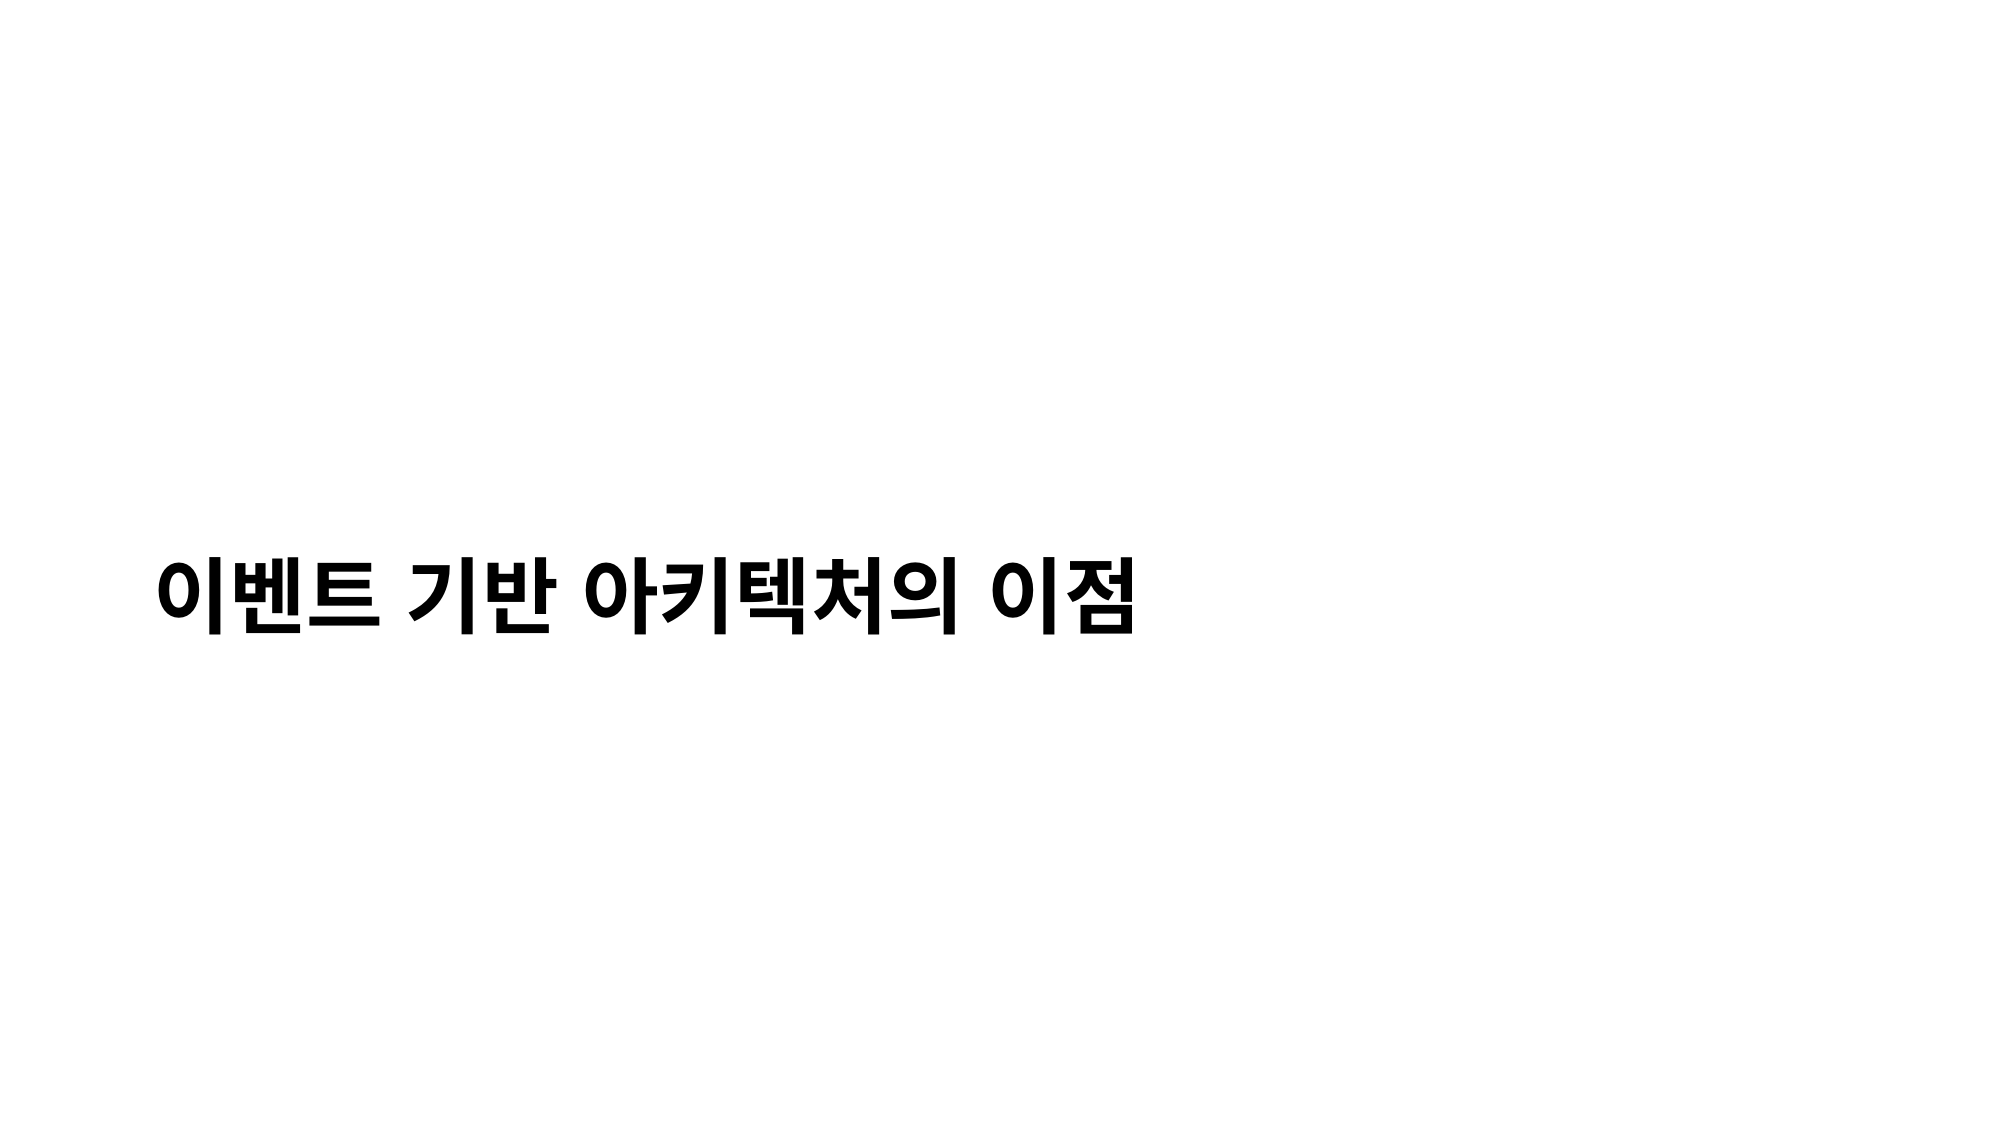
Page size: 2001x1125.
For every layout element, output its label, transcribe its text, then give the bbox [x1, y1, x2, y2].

title 이벤트 기반 아키텍처의 이점 [138, 472, 1862, 653]
